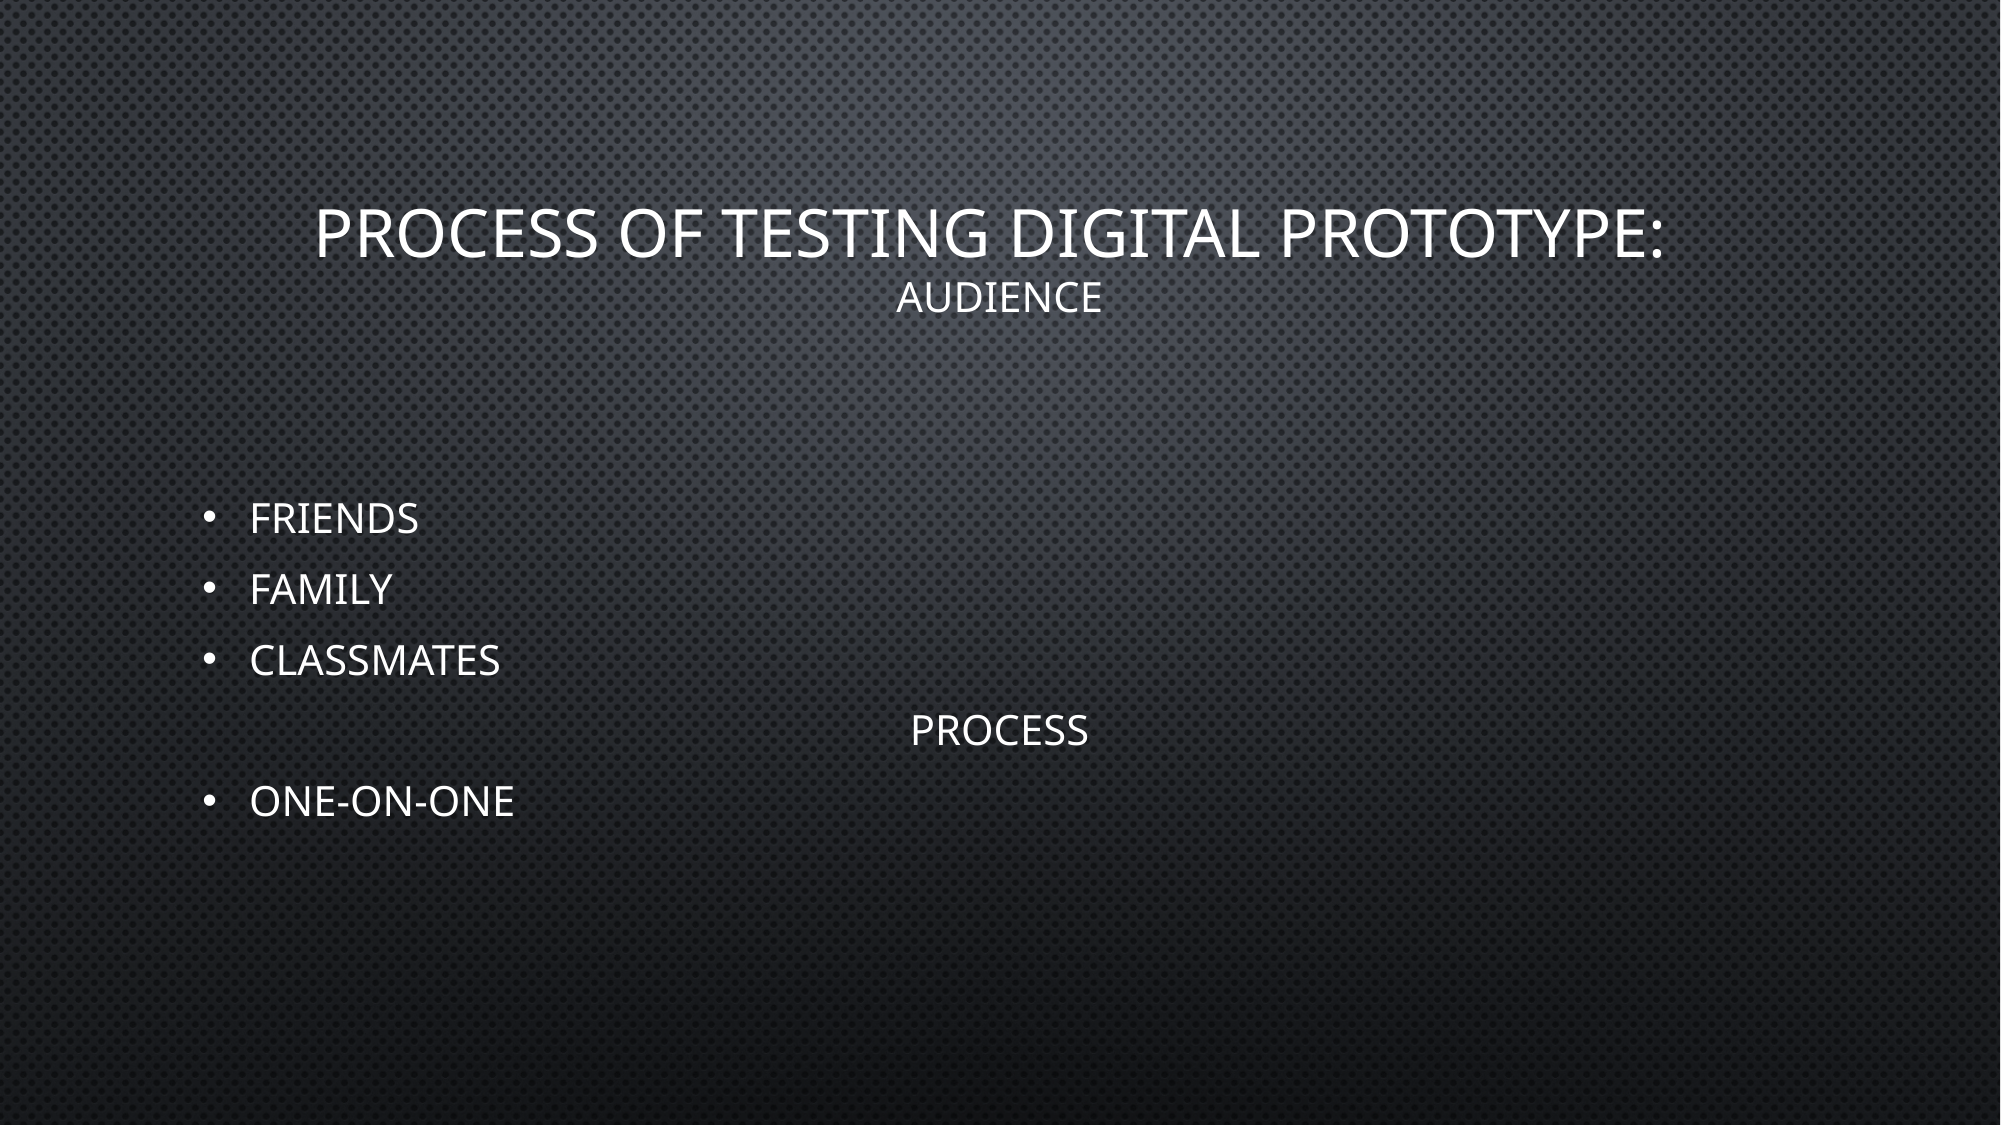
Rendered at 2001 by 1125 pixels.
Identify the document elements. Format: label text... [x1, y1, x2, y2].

list Friends Family Classmates Process One-On-One [187, 437, 1813, 950]
title Process of Testing Digital Prototype: Audience [187, 99, 1813, 413]
